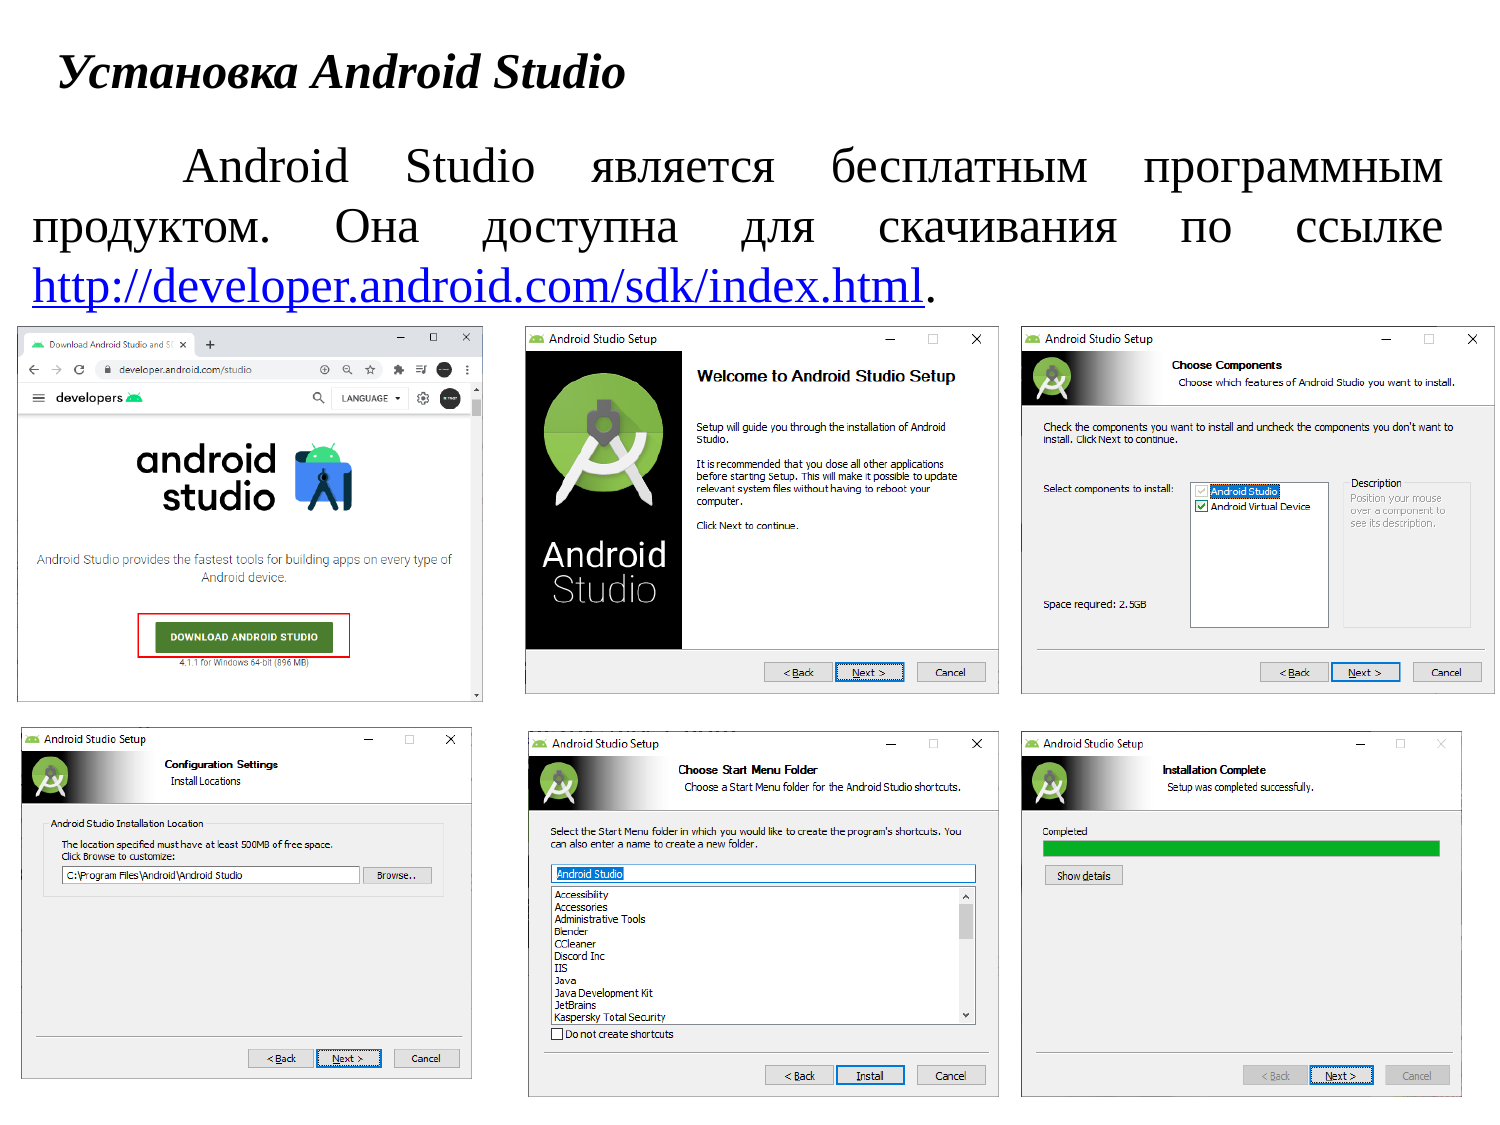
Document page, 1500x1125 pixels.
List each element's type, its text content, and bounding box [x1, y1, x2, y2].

text_box Установка Android Studio [41, 30, 1400, 106]
picture [20, 727, 472, 1079]
picture [525, 325, 999, 694]
picture [1021, 325, 1495, 694]
picture [528, 730, 999, 1097]
picture [17, 325, 483, 703]
picture [1021, 731, 1463, 1097]
text_box Android Studio является бесплатным программным продуктом. Она доступна для скачивания по ссылке http://developer.android.com/sdk/index.html. [17, 125, 1459, 381]
